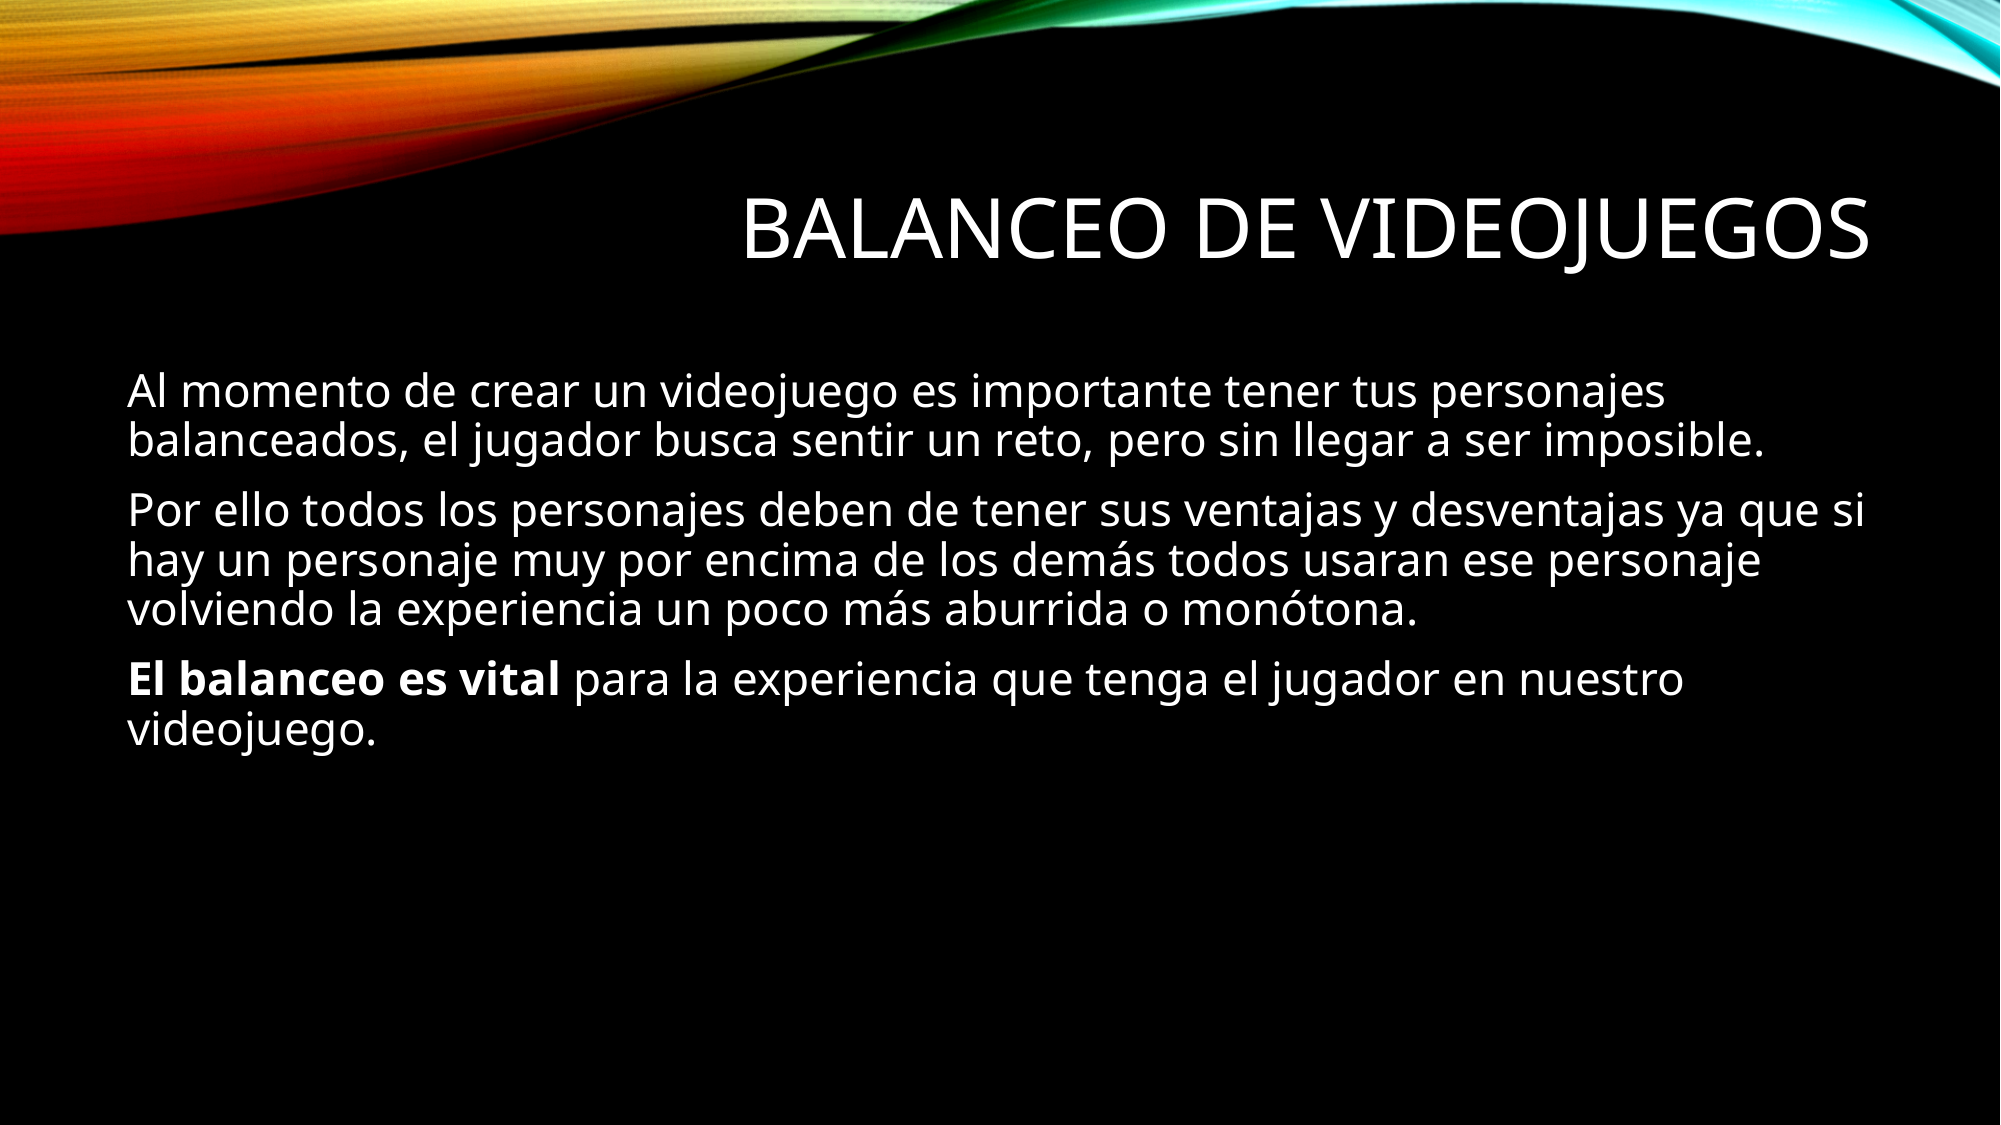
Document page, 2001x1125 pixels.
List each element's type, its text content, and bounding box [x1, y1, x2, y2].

title Balanceo de videojuegos [474, 125, 1888, 338]
list Al momento de crear un videojuego es importante tener tus personajes balanceados, el jugador busca sentir un reto, pero sin llegar a ser imposible. Por ello todos los personajes deben de tener sus ventajas y desventajas ya que si hay un personaje muy por encima de los demás todos usaran ese personaje volviendo la experiencia un poco más aburrida o monótona. El balanceo es vital para la experiencia que tenga el jugador en nuestro videojuego. [112, 360, 1888, 1021]
picture [0, 0, 2000, 237]
